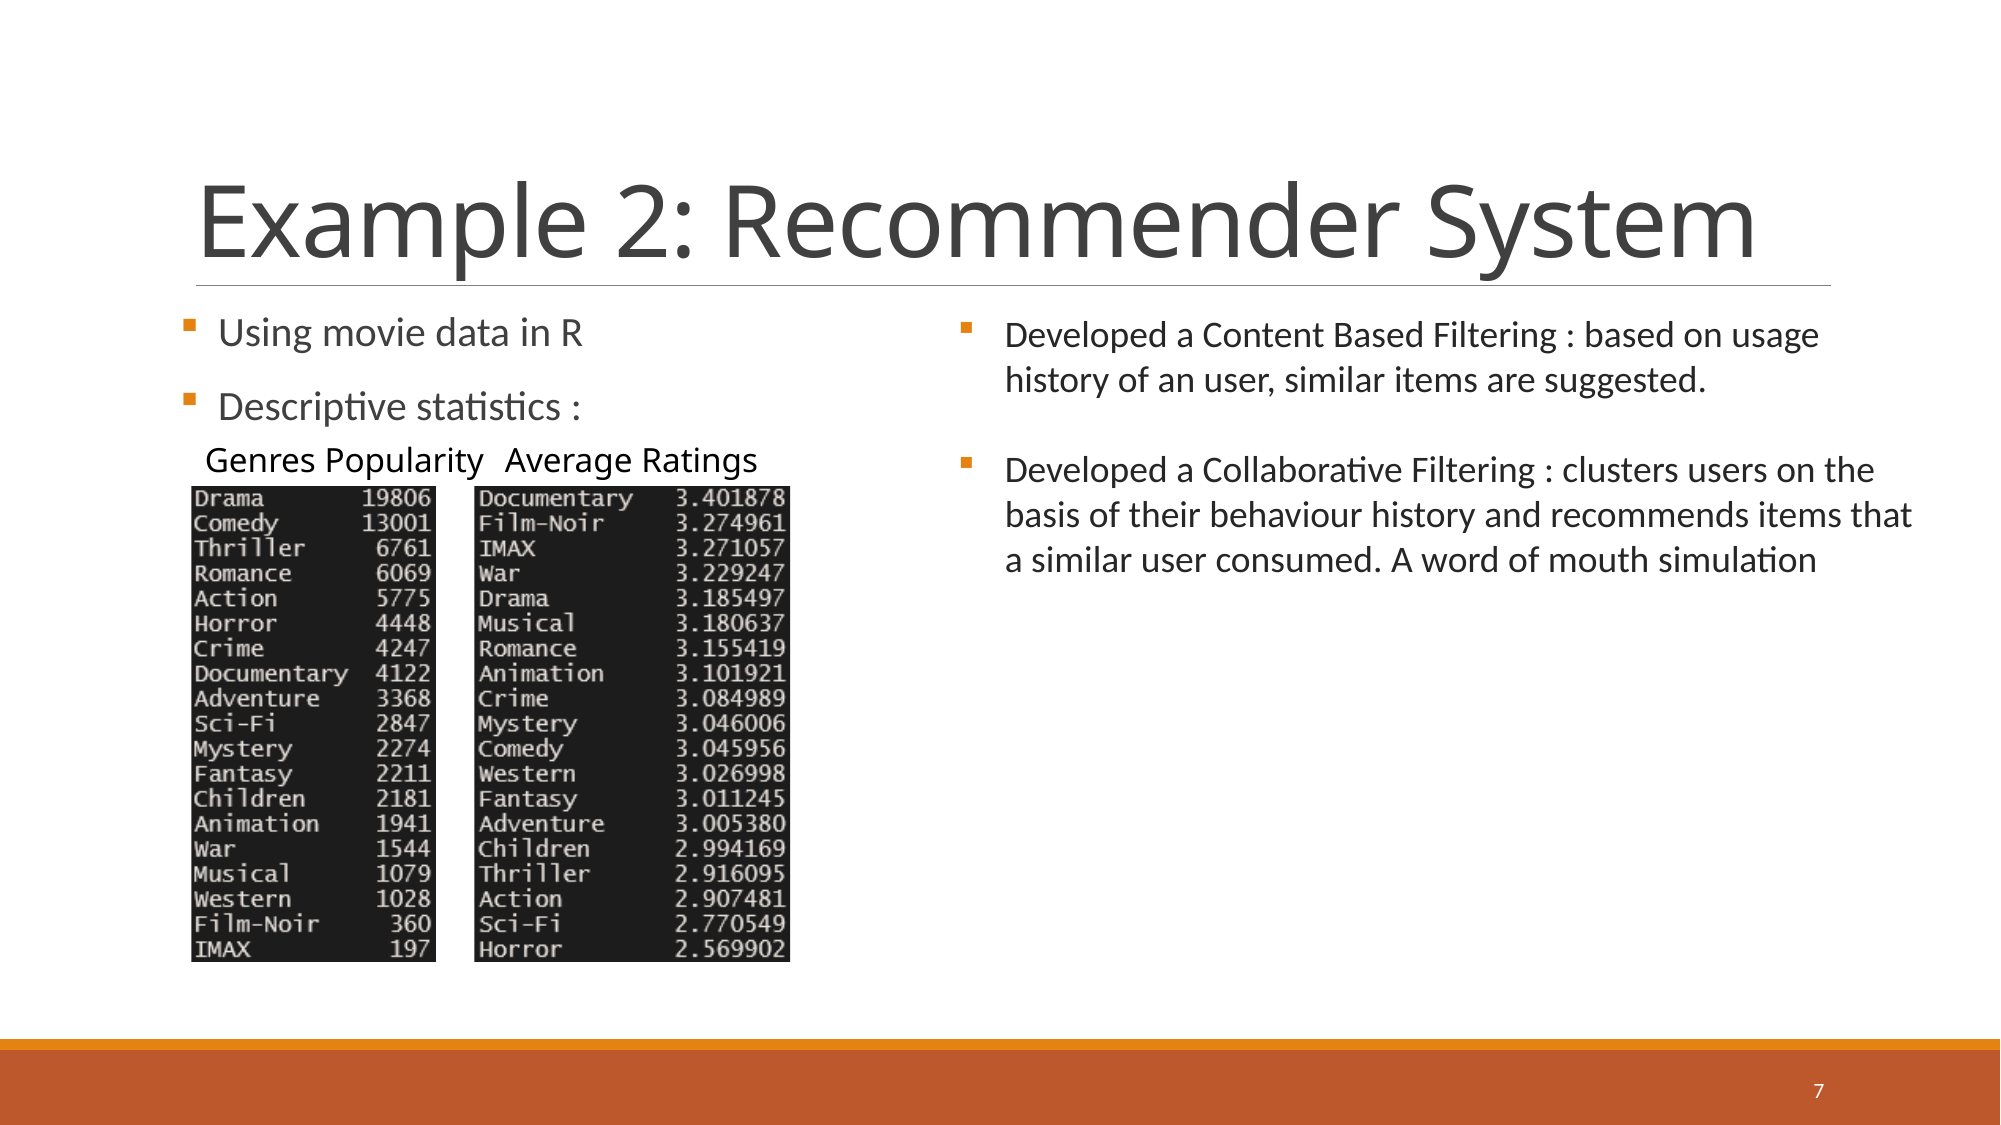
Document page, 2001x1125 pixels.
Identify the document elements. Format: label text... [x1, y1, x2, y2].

title Example 2: Recommender System [180, 47, 1830, 285]
picture [473, 486, 791, 964]
slide_number 7 [1624, 1059, 1840, 1120]
text_box Developed a Content Based Filtering : based on usage history of an user, similar items are suggested. Developed a Collaborative Filtering : clusters users on the basis of their behaviour history and recommends items that a similar user consumed. A word of mouth simulation [943, 302, 1945, 588]
picture [189, 486, 436, 964]
list Using movie data in R Descriptive statistics : [180, 302, 1830, 963]
text_box Genres Popularity Average Ratings [190, 431, 830, 486]
